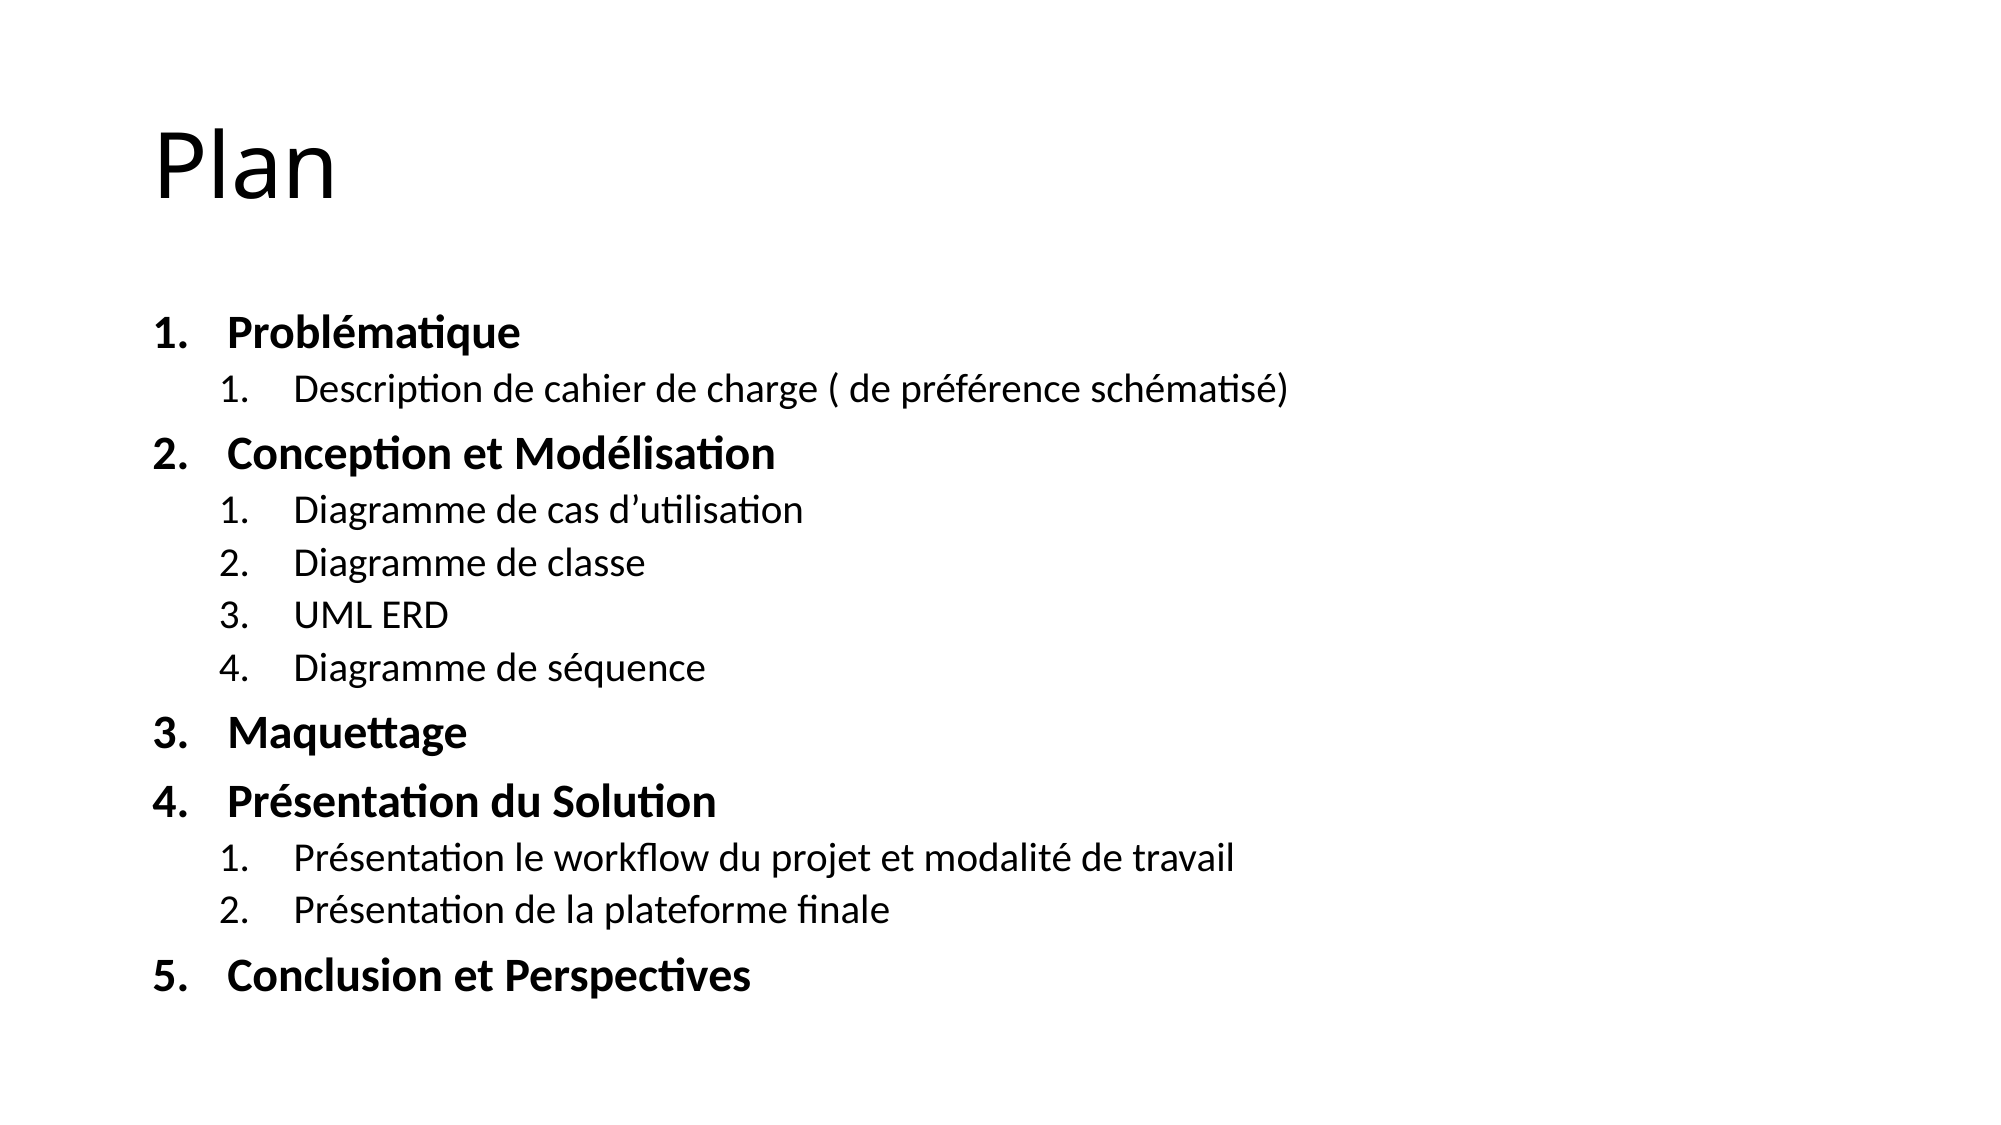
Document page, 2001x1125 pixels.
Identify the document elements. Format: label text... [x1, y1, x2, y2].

list Problématique Description de cahier de charge ( de préférence schématisé) Conception et Modélisation Diagramme de cas d’utilisation Diagramme de classe UML ERD Diagramme de séquence Maquettage Présentation du Solution Présentation le workflow du projet et modalité de travail Présentation de la plateforme finale Conclusion et Perspectives [137, 299, 1863, 1014]
title Plan [137, 59, 1863, 278]
